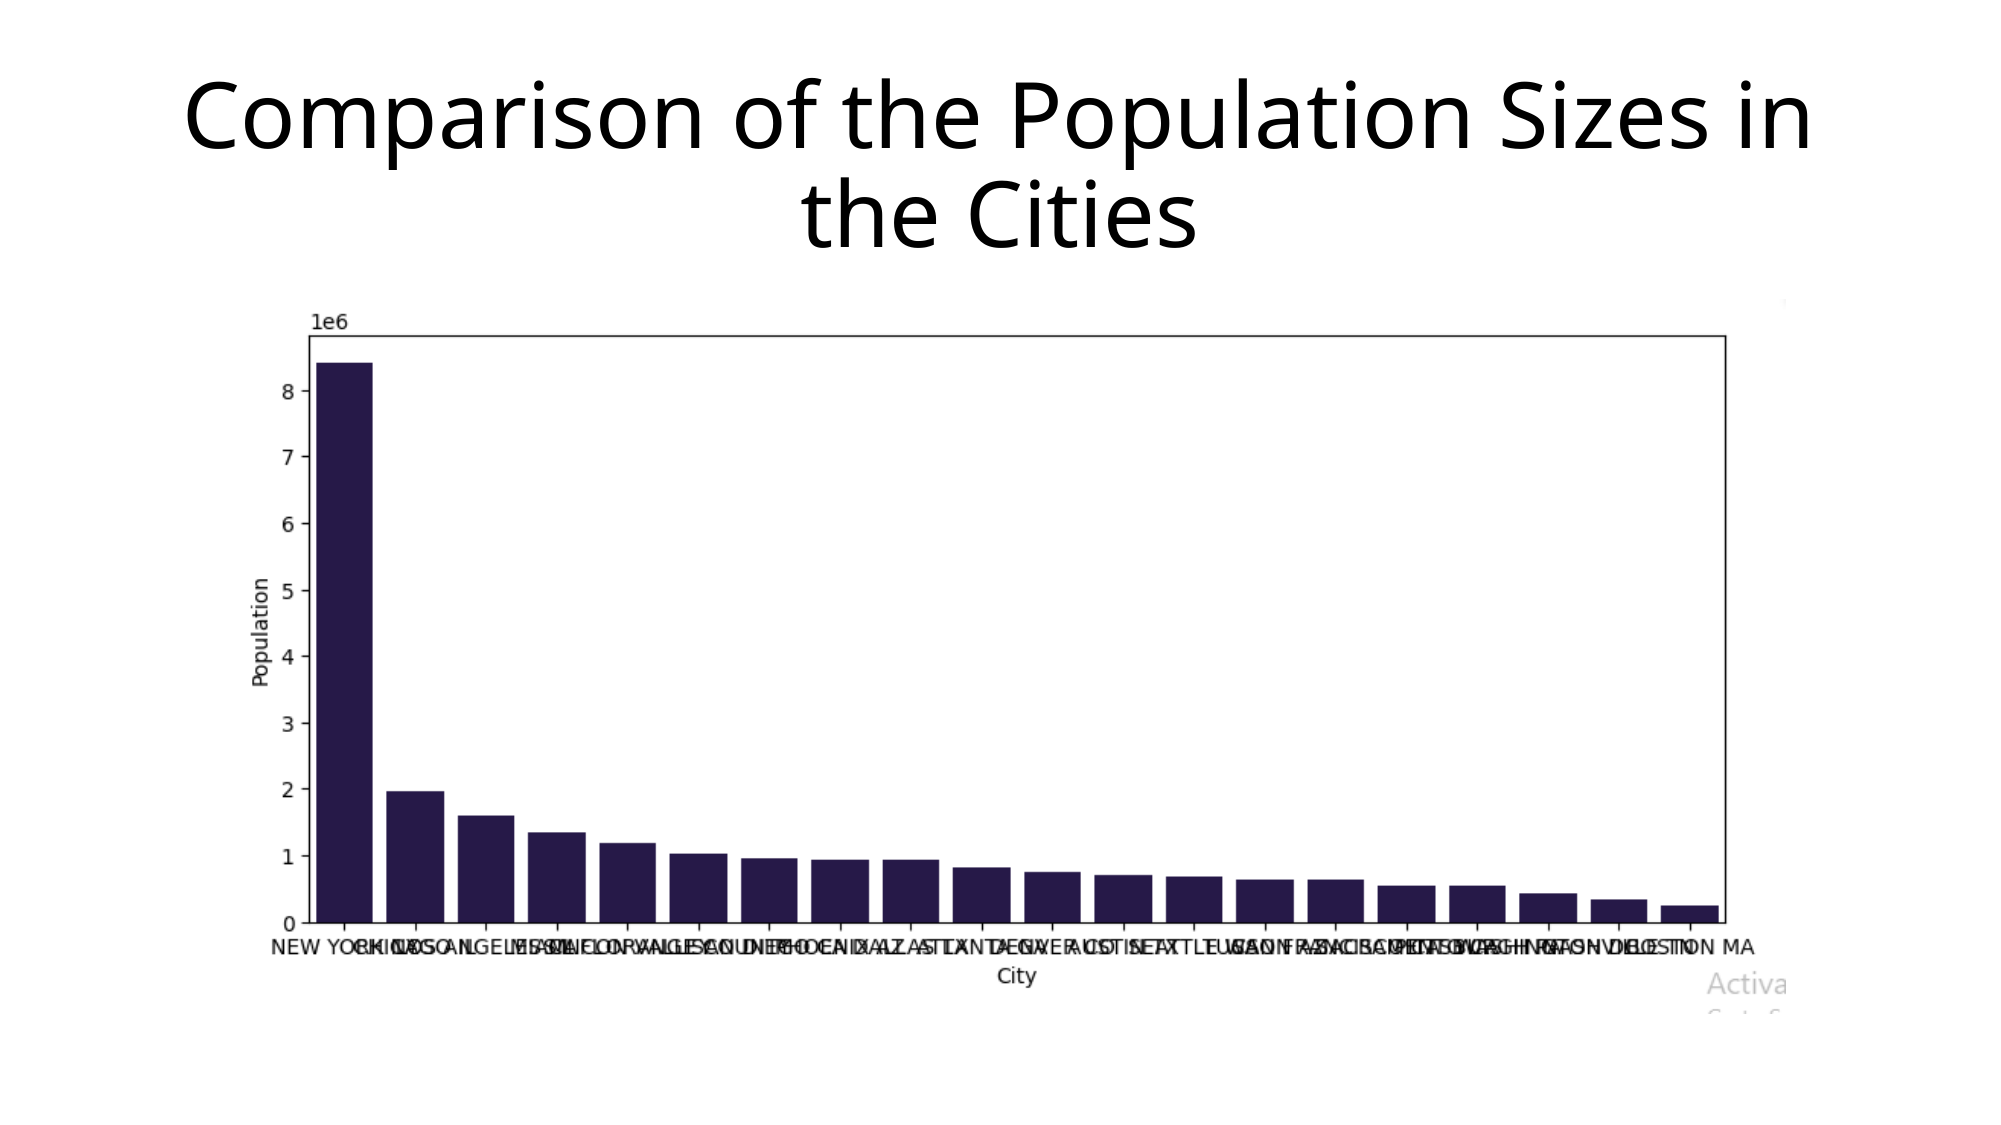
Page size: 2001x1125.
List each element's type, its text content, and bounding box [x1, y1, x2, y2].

title Comparison of the Population Sizes in the Cities [137, 59, 1863, 278]
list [213, 299, 1786, 1014]
